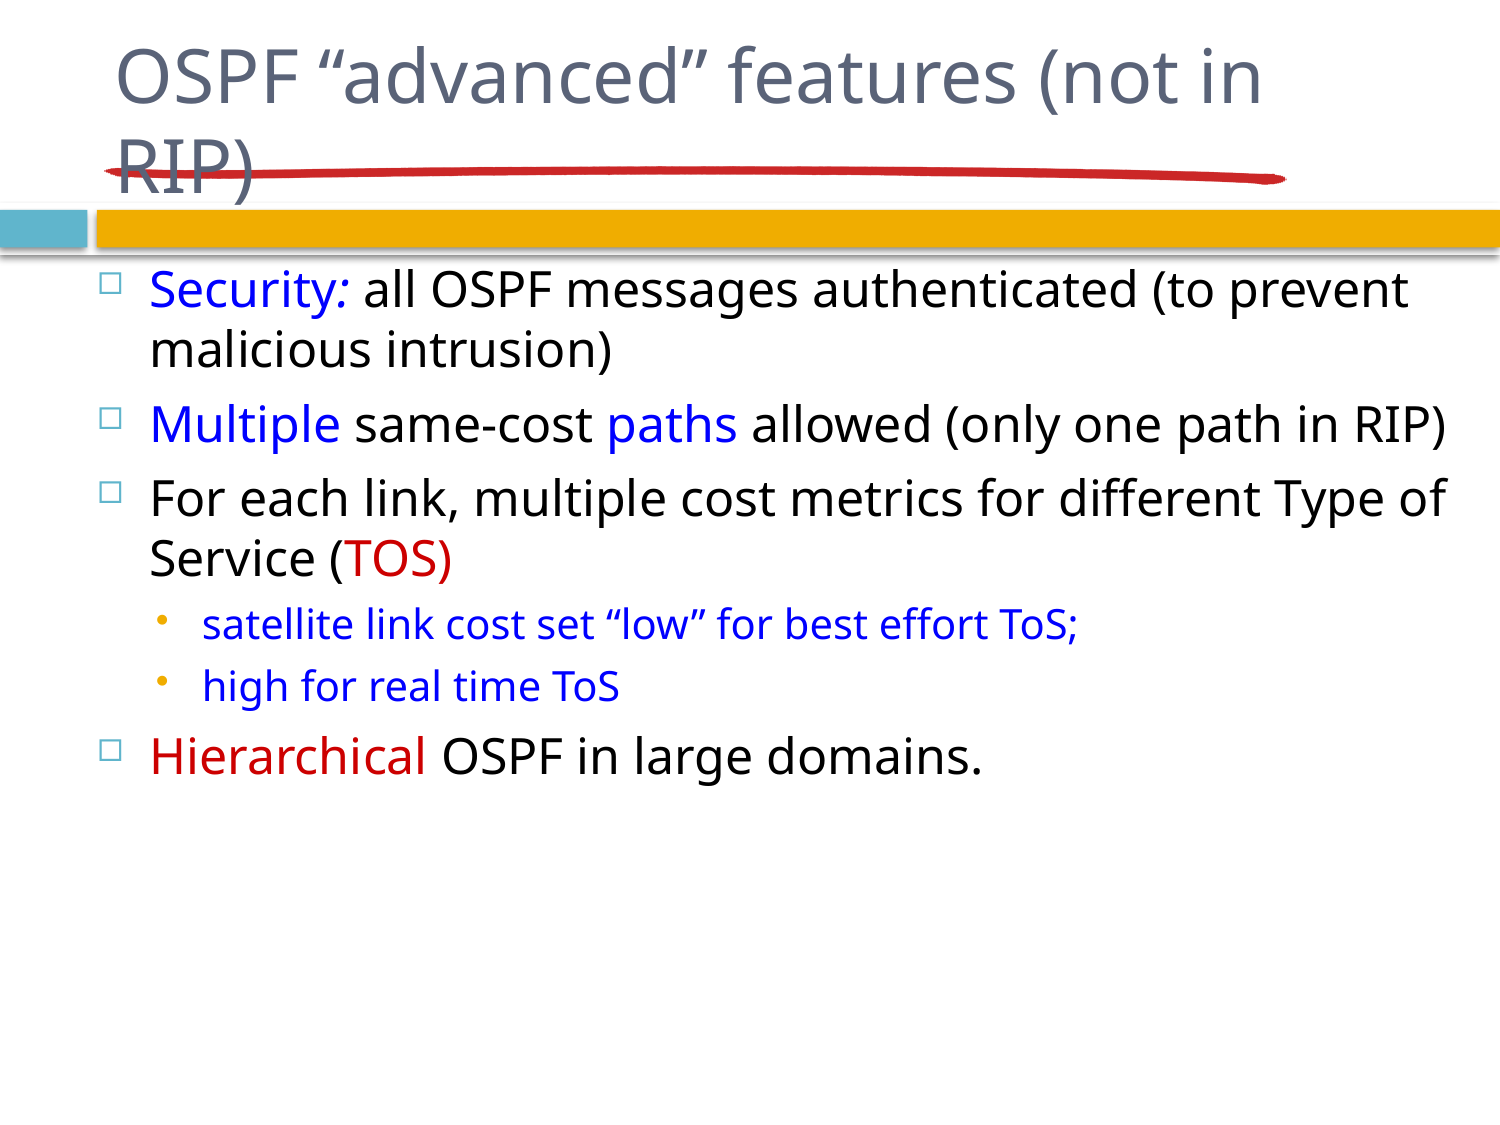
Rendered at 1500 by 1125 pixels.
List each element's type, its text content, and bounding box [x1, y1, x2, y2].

picture [99, 160, 1300, 190]
list Security: all OSPF messages authenticated (to prevent malicious intrusion) Multiple same-cost paths allowed (only one path in RIP) For each link, multiple cost metrics for different Type of Service (TOS) satellite link cost set “low” for best effort ToS; high for real time ToS Hierarchical OSPF in large domains. [82, 249, 1500, 1050]
title OSPF “advanced” features (not in RIP) [99, 37, 1438, 200]
